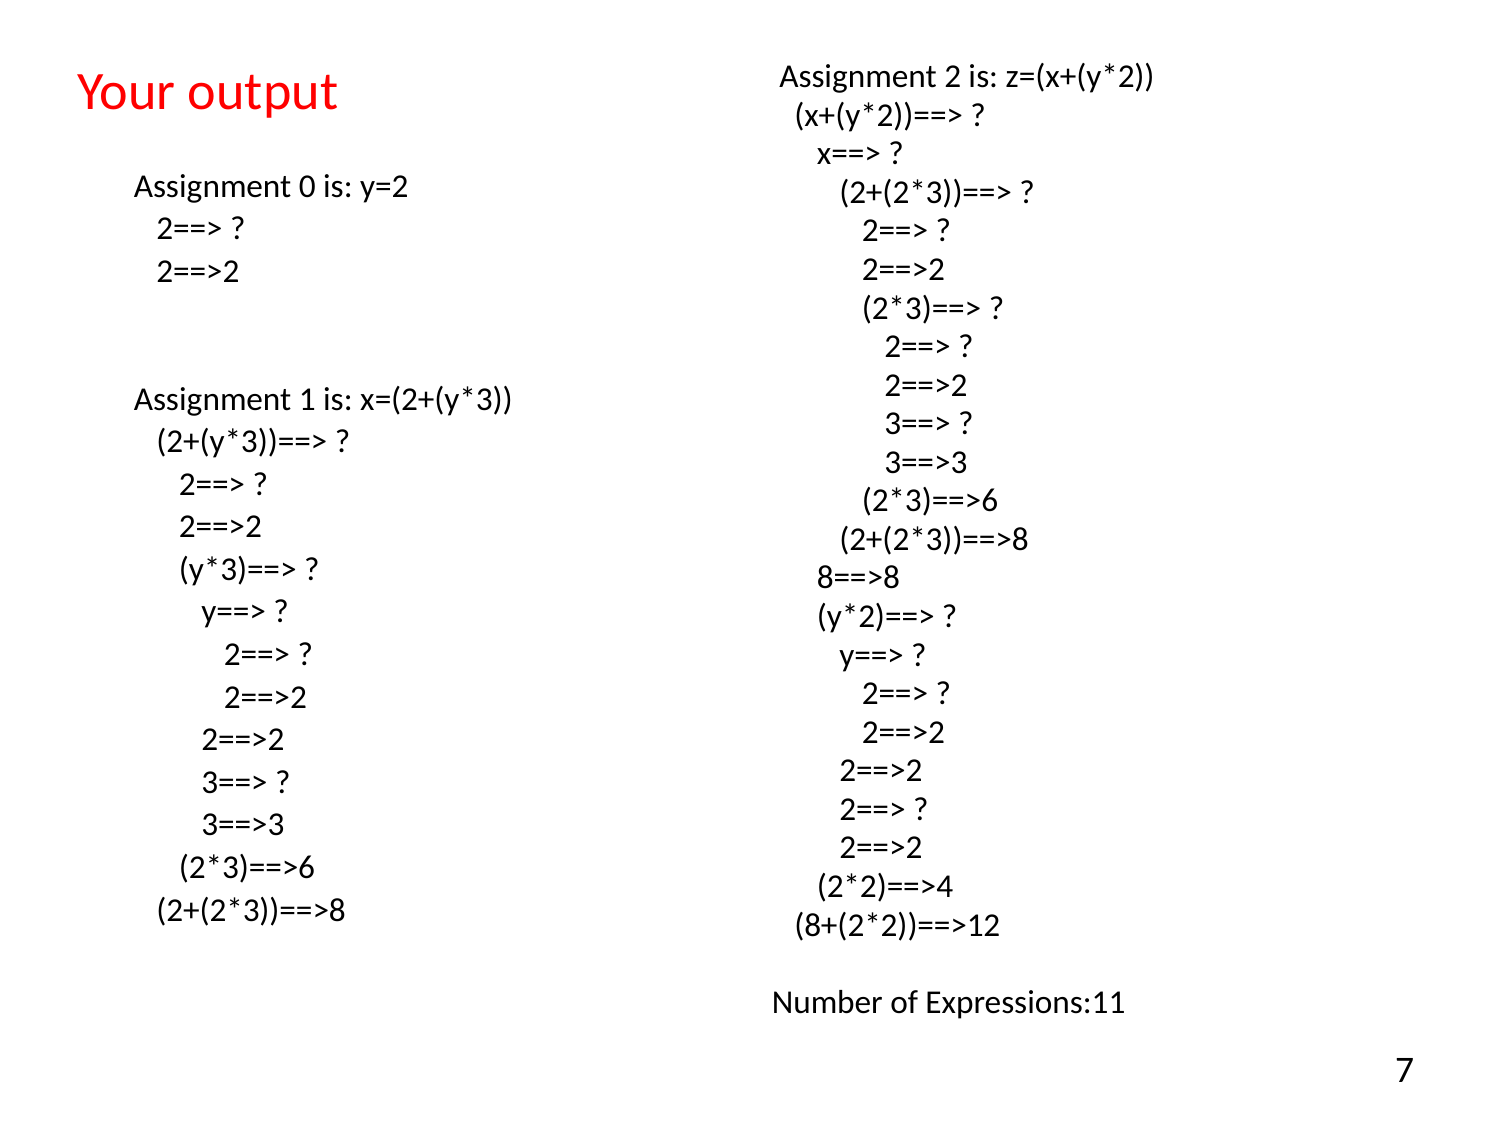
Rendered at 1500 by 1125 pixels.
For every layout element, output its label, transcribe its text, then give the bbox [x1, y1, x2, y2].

slide_number 7 [1312, 1071, 1438, 1101]
list Assignment 2 is: z=(x+(y*2)) (x+(y*2))==> ? x==> ? (2+(2*3))==> ? 2==> ? 2==>2 (2*3)==> ? 2==> ? 2==>2 3==> ? 3==>3 (2*3)==>6 (2+(2*3))==>8 8==>8 (y*2)==> ? y==> ? 2==> ? 2==>2 2==>2 2==> ? 2==>2 (2*2)==>4 (8+(2*2))==>12 Number of Expressions:11 [690, 54, 1460, 1071]
list Assignment 0 is: y=2 2==> ? 2==>2 Assignment 1 is: x=(2+(y*3)) (2+(y*3))==> ? 2==> ? 2==>2 (y*3)==> ? y==> ? 2==> ? 2==>2 2==>2 3==> ? 3==>3 (2*3)==>6 (2+(2*3))==>8 [52, 160, 690, 1012]
title Your output [62, 49, 1426, 126]
